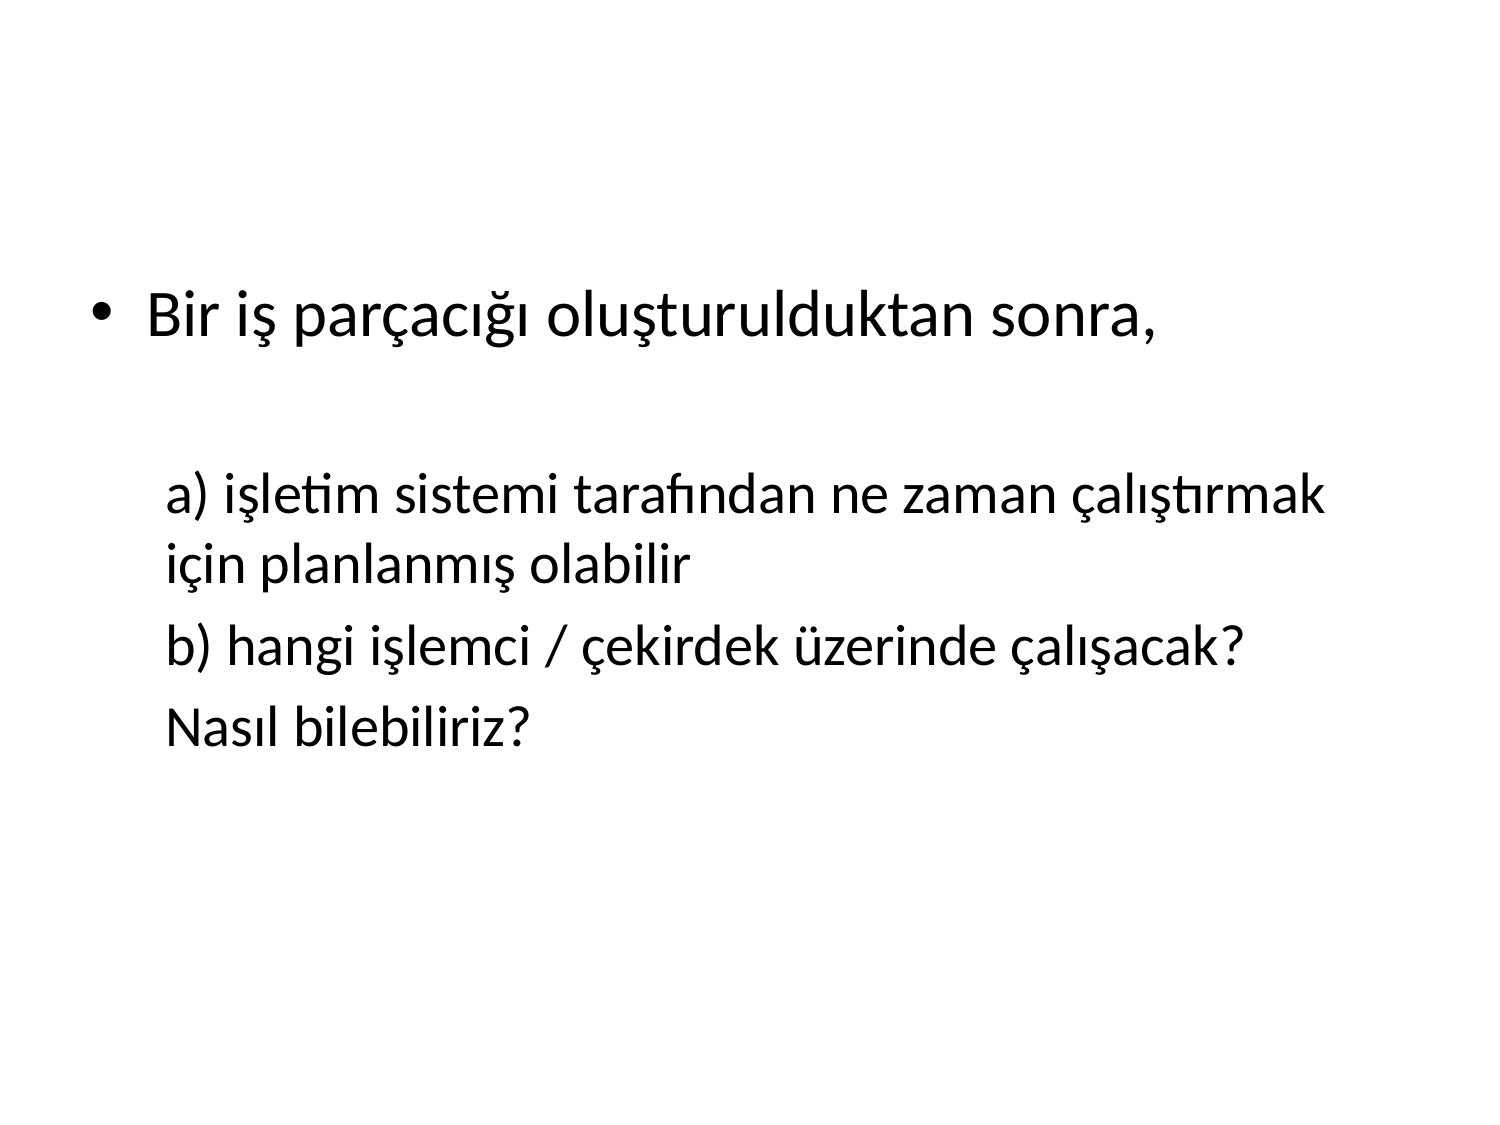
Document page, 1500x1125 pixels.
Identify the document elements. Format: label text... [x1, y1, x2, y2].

list Bir iş parçacığı oluşturulduktan sonra, a) işletim sistemi tarafından ne zaman çalıştırmak için planlanmış olabilir b) hangi işlemci / çekirdek üzerinde çalışacak? Nasıl bilebiliriz? [75, 262, 1425, 1005]
